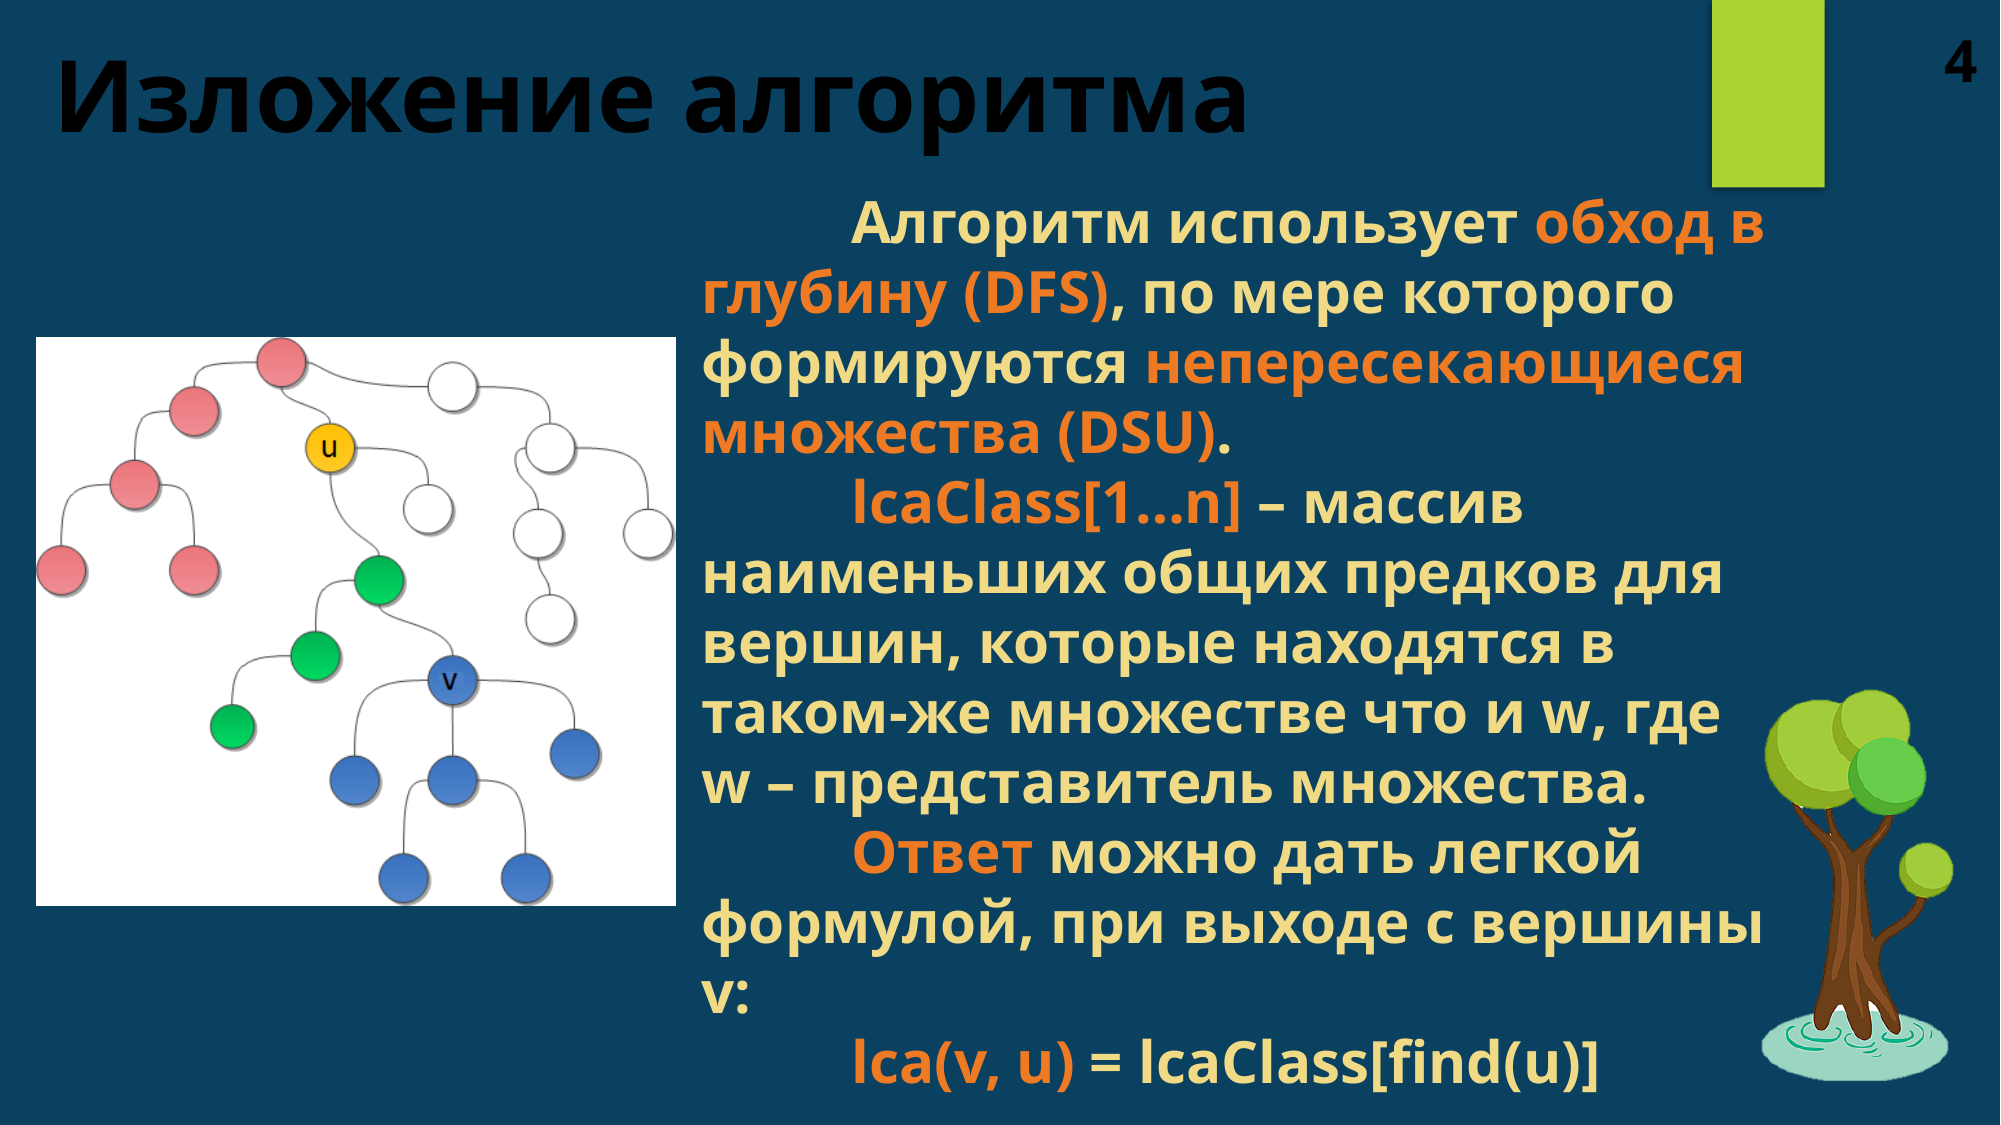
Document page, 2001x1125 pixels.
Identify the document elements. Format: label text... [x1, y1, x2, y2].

text_box 4 [1929, 16, 1993, 102]
picture [1631, 677, 2000, 1125]
text_box Алгоритм использует обход в глубину (DFS), по мере которого формируются непересекающиеся множества (DSU). lcaClass[1…n] – массив наименьших общих предков для вершин, которые находятся в таком-же множестве что и w, где w – представитель множества. Ответ можно дать легкой формулой, при выходе с вершины v: lca(v, u) = lcaClass[find(u)] [686, 177, 1792, 1103]
text_box Изложение алгоритма [38, 25, 1537, 161]
picture [36, 337, 676, 906]
